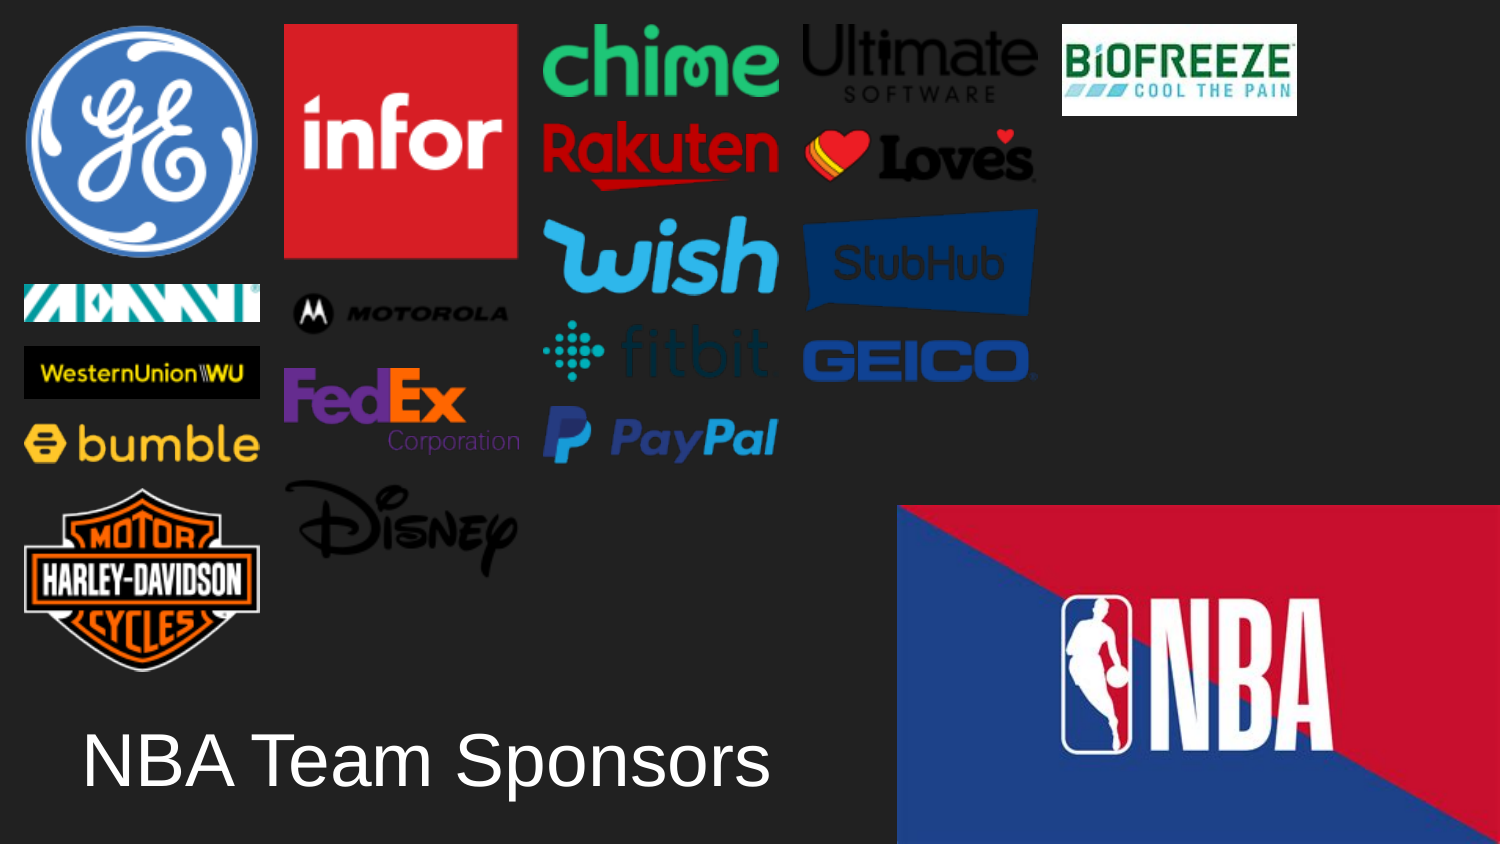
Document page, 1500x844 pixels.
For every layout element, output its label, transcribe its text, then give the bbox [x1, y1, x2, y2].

picture [543, 24, 779, 98]
picture [24, 24, 260, 260]
picture [802, 127, 1038, 185]
picture [543, 319, 779, 382]
picture [284, 24, 519, 260]
picture [284, 479, 519, 579]
picture [897, 505, 1500, 844]
picture [284, 368, 519, 455]
picture [24, 346, 260, 399]
picture [802, 340, 1038, 382]
picture [284, 284, 518, 344]
picture [24, 284, 260, 323]
picture [802, 24, 1038, 104]
picture [802, 209, 1038, 316]
picture [543, 121, 779, 191]
text_box NBA Team Sponsors [54, 696, 800, 844]
picture [1062, 24, 1298, 116]
picture [24, 423, 260, 465]
picture [543, 215, 779, 296]
picture [24, 488, 260, 673]
picture [543, 405, 779, 469]
